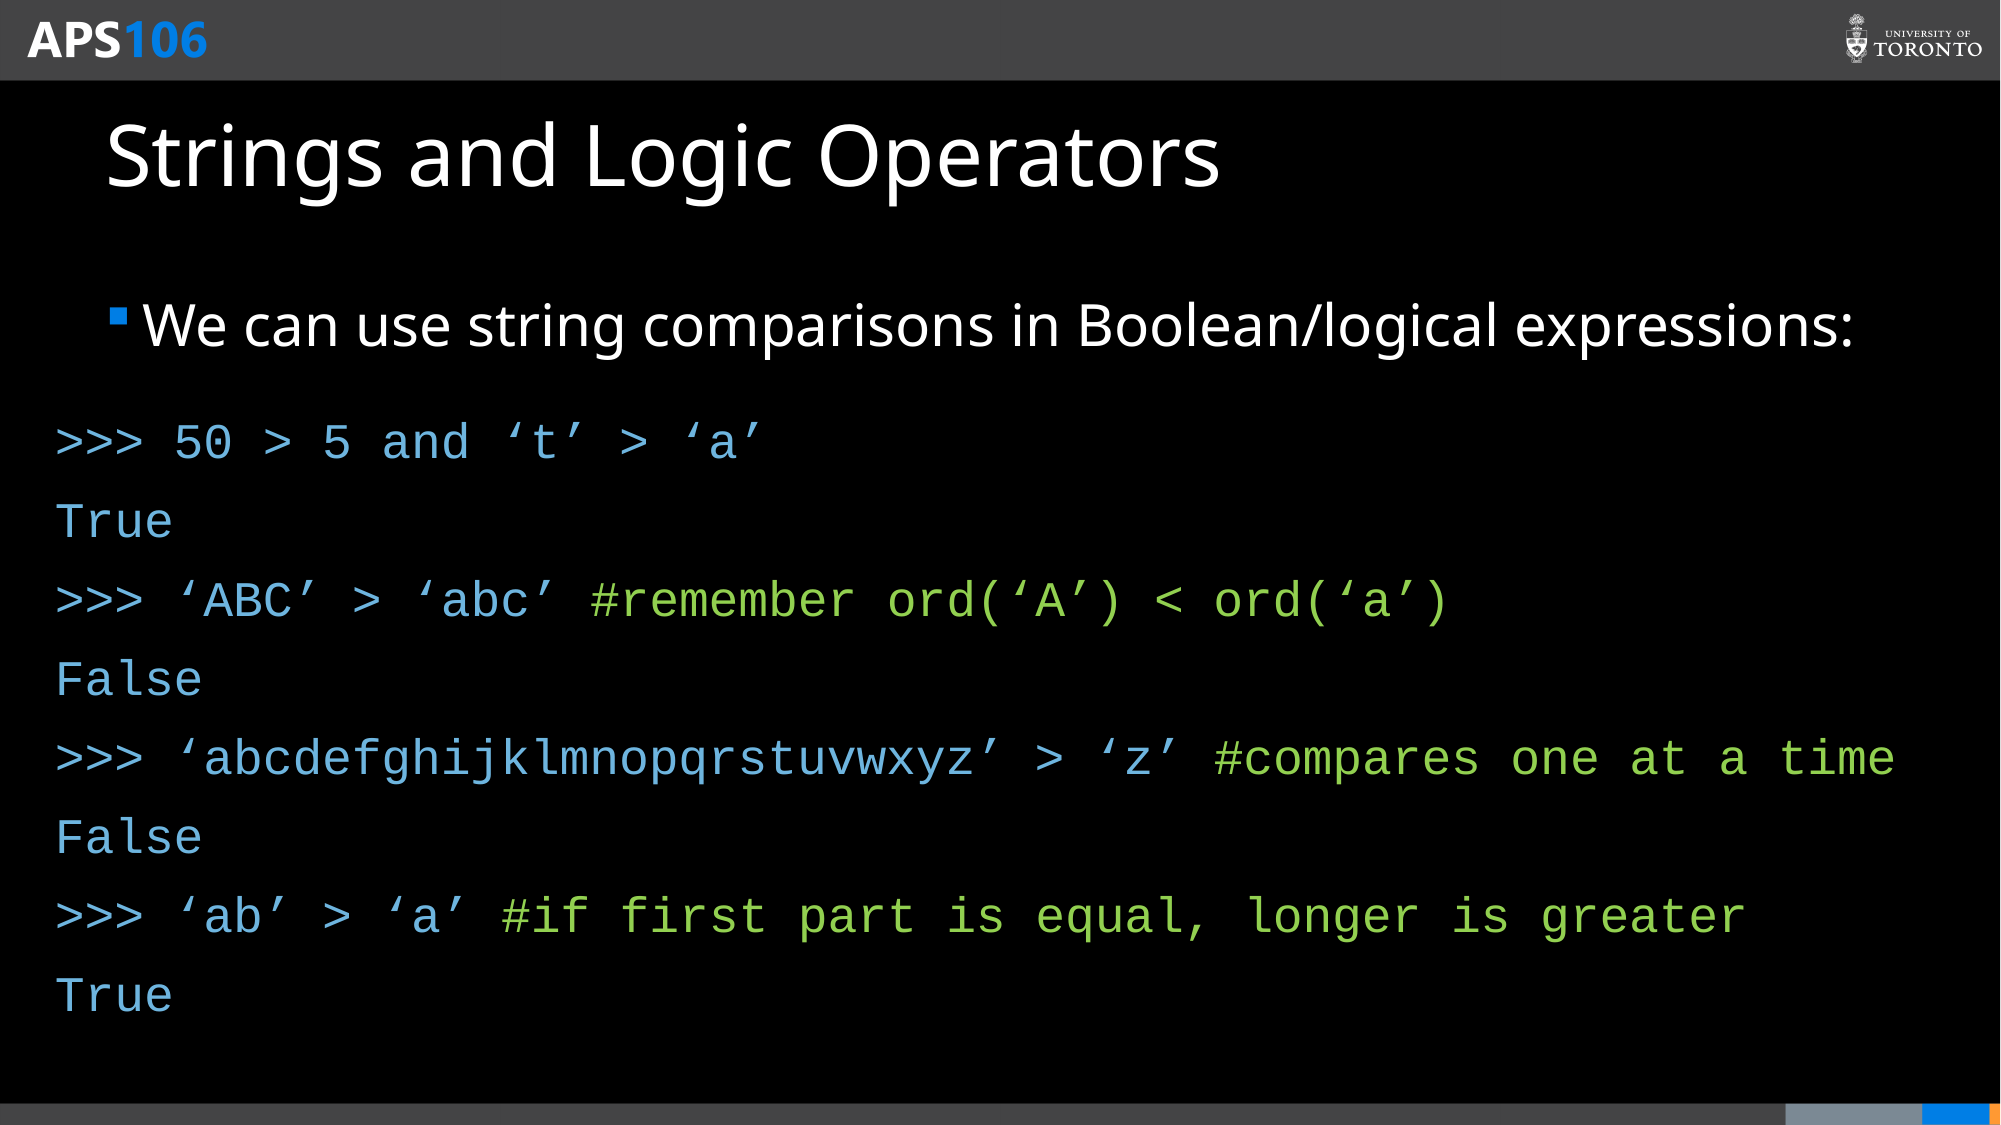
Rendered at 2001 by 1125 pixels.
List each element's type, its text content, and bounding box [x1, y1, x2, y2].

title Strings and Logic Operators [89, 104, 1815, 213]
list We can use string comparisons in Boolean/logical expressions: [89, 288, 1936, 400]
picture [0, 0, 2001, 1125]
text_box >>> 50 > 5 and ‘t’ > ‘a’ True >>> ‘ABC’ > ‘abc’ #remember ord(‘A’) < ord(‘a’) False >>> ‘abcdefghijklmnopqrstuvwxyz’ > ‘z’ #compares one at a time False >>> ‘ab’ > ‘a’ #if first part is equal, longer is greater True [39, 400, 1968, 1082]
